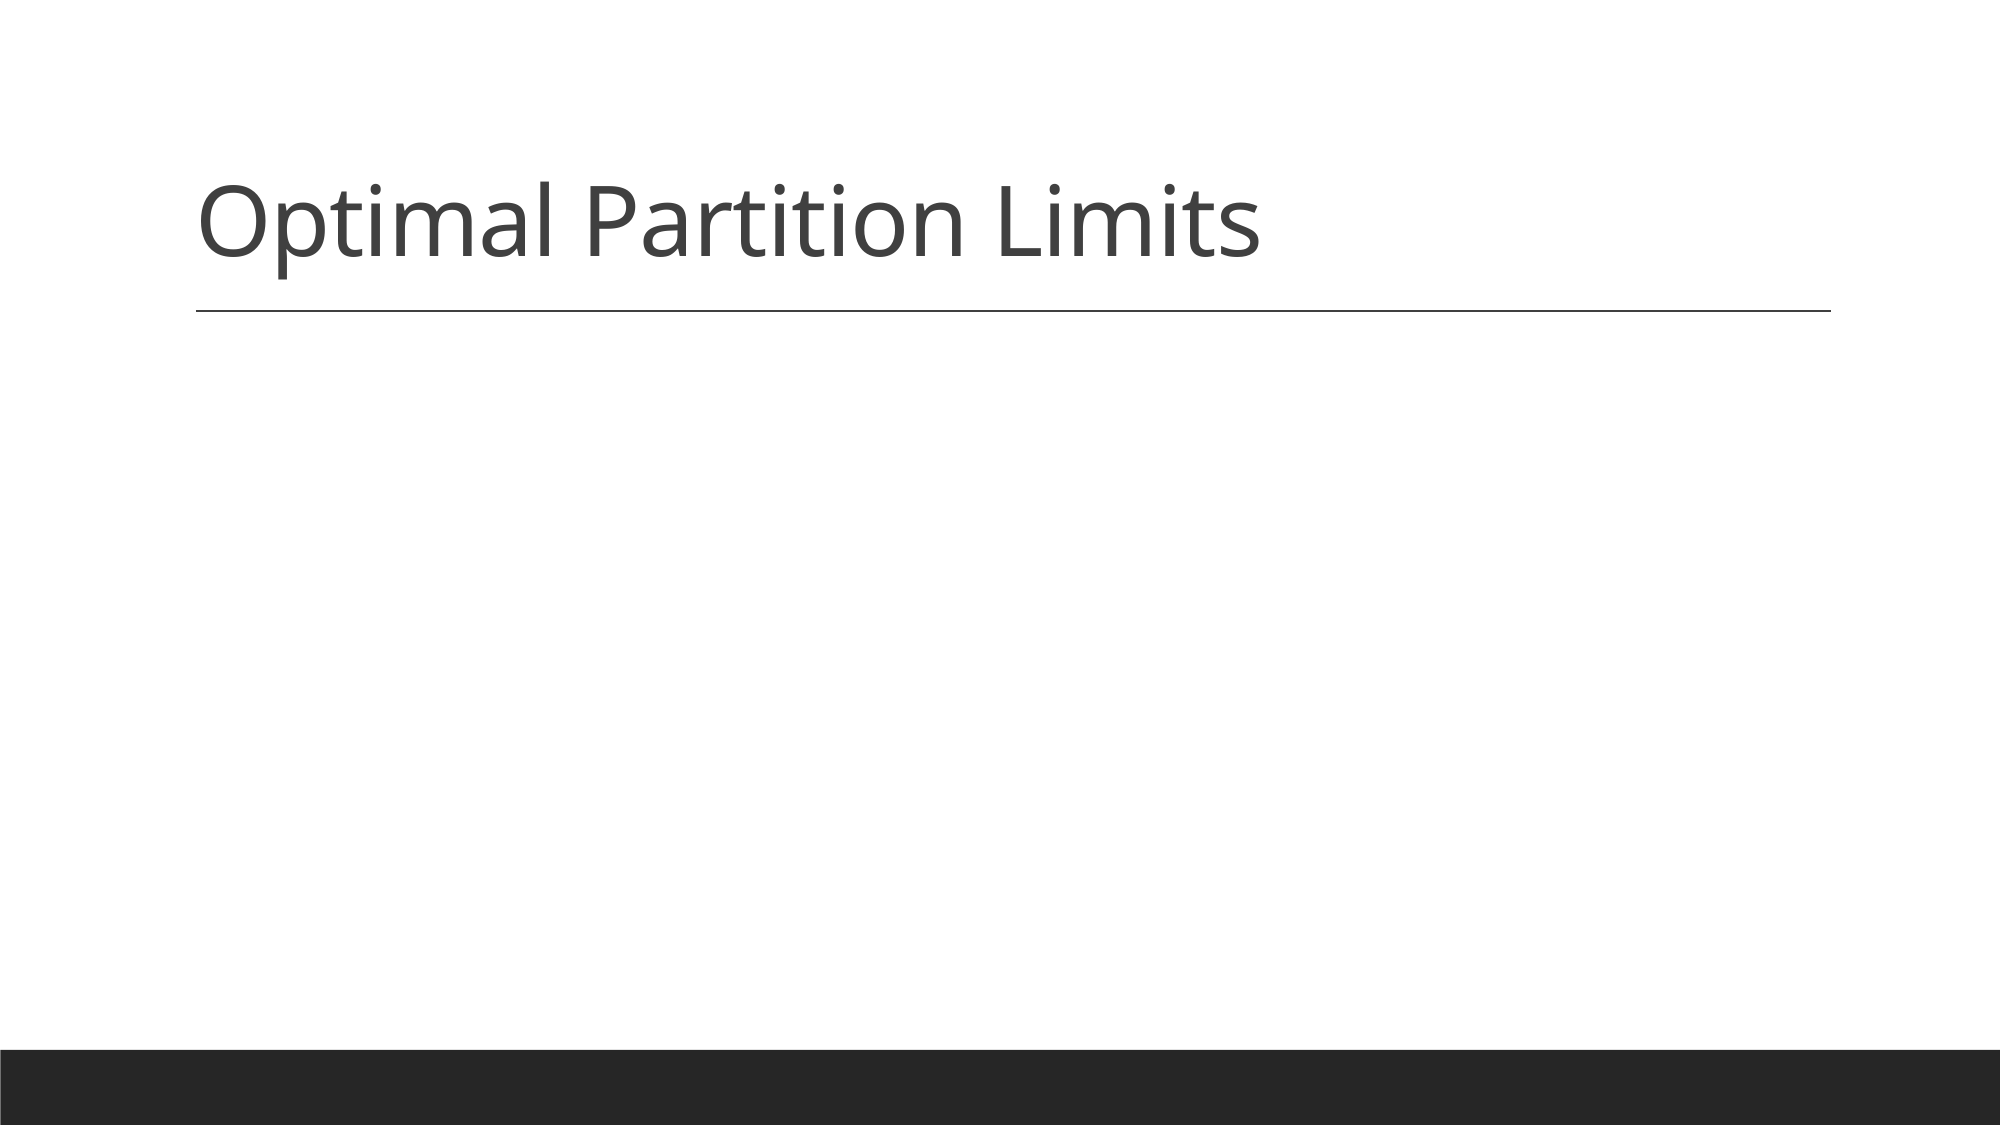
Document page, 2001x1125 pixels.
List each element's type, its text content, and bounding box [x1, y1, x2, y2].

title Optimal Partition Limits [180, 47, 1830, 285]
